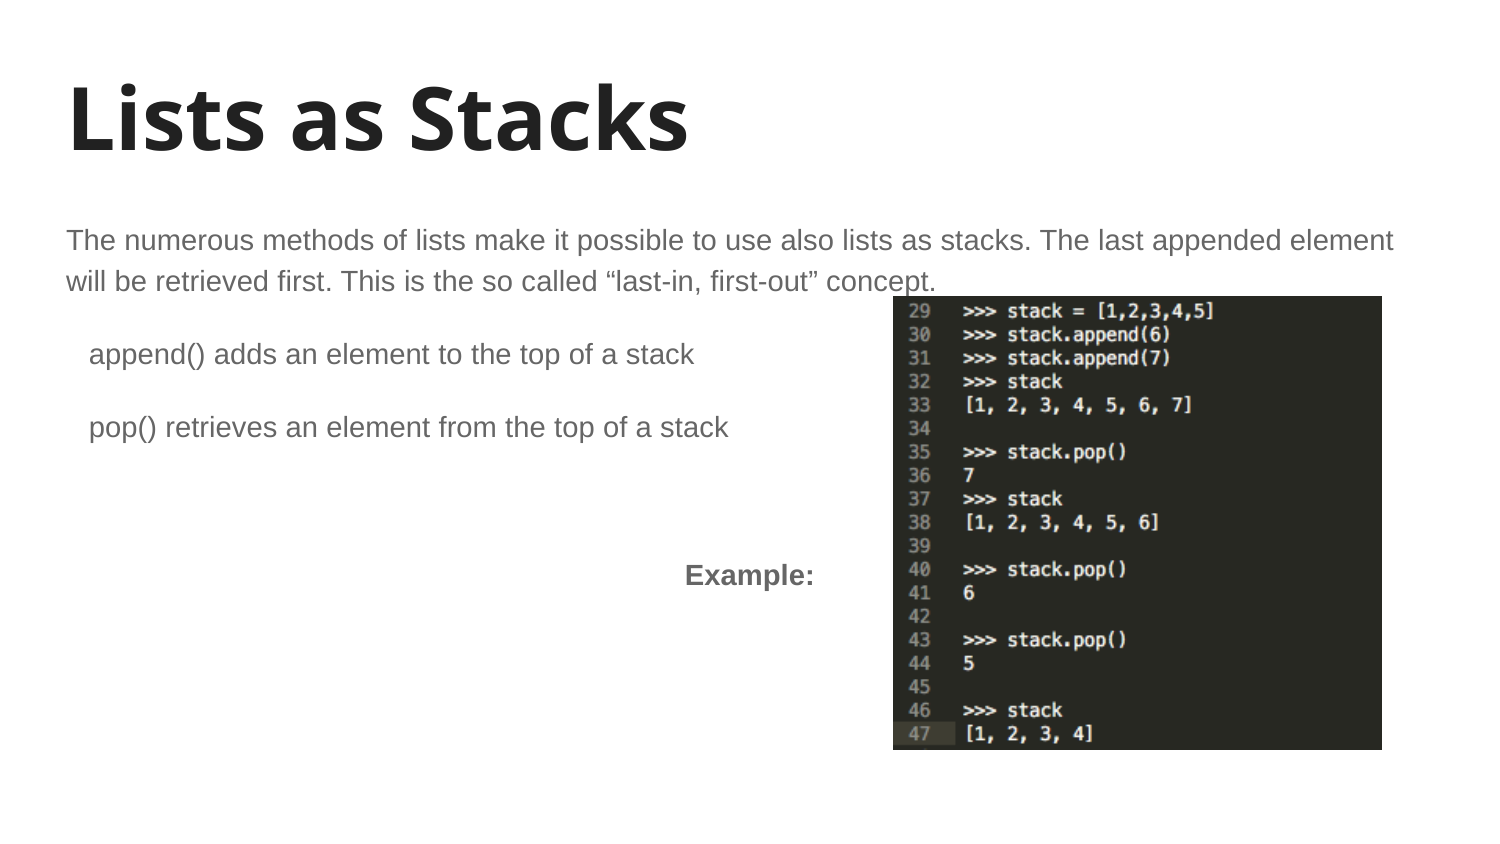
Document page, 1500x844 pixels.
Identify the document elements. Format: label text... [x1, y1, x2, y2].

title Lists as Stacks [51, 48, 1449, 180]
list The numerous methods of lists make it possible to use also lists as stacks. The last appended element will be retrieved first. This is the so called “last-in, first-out” concept. append() adds an element to the top of a stack pop() retrieves an element from the top of a stack Example: [51, 201, 1449, 750]
picture [893, 296, 1382, 750]
